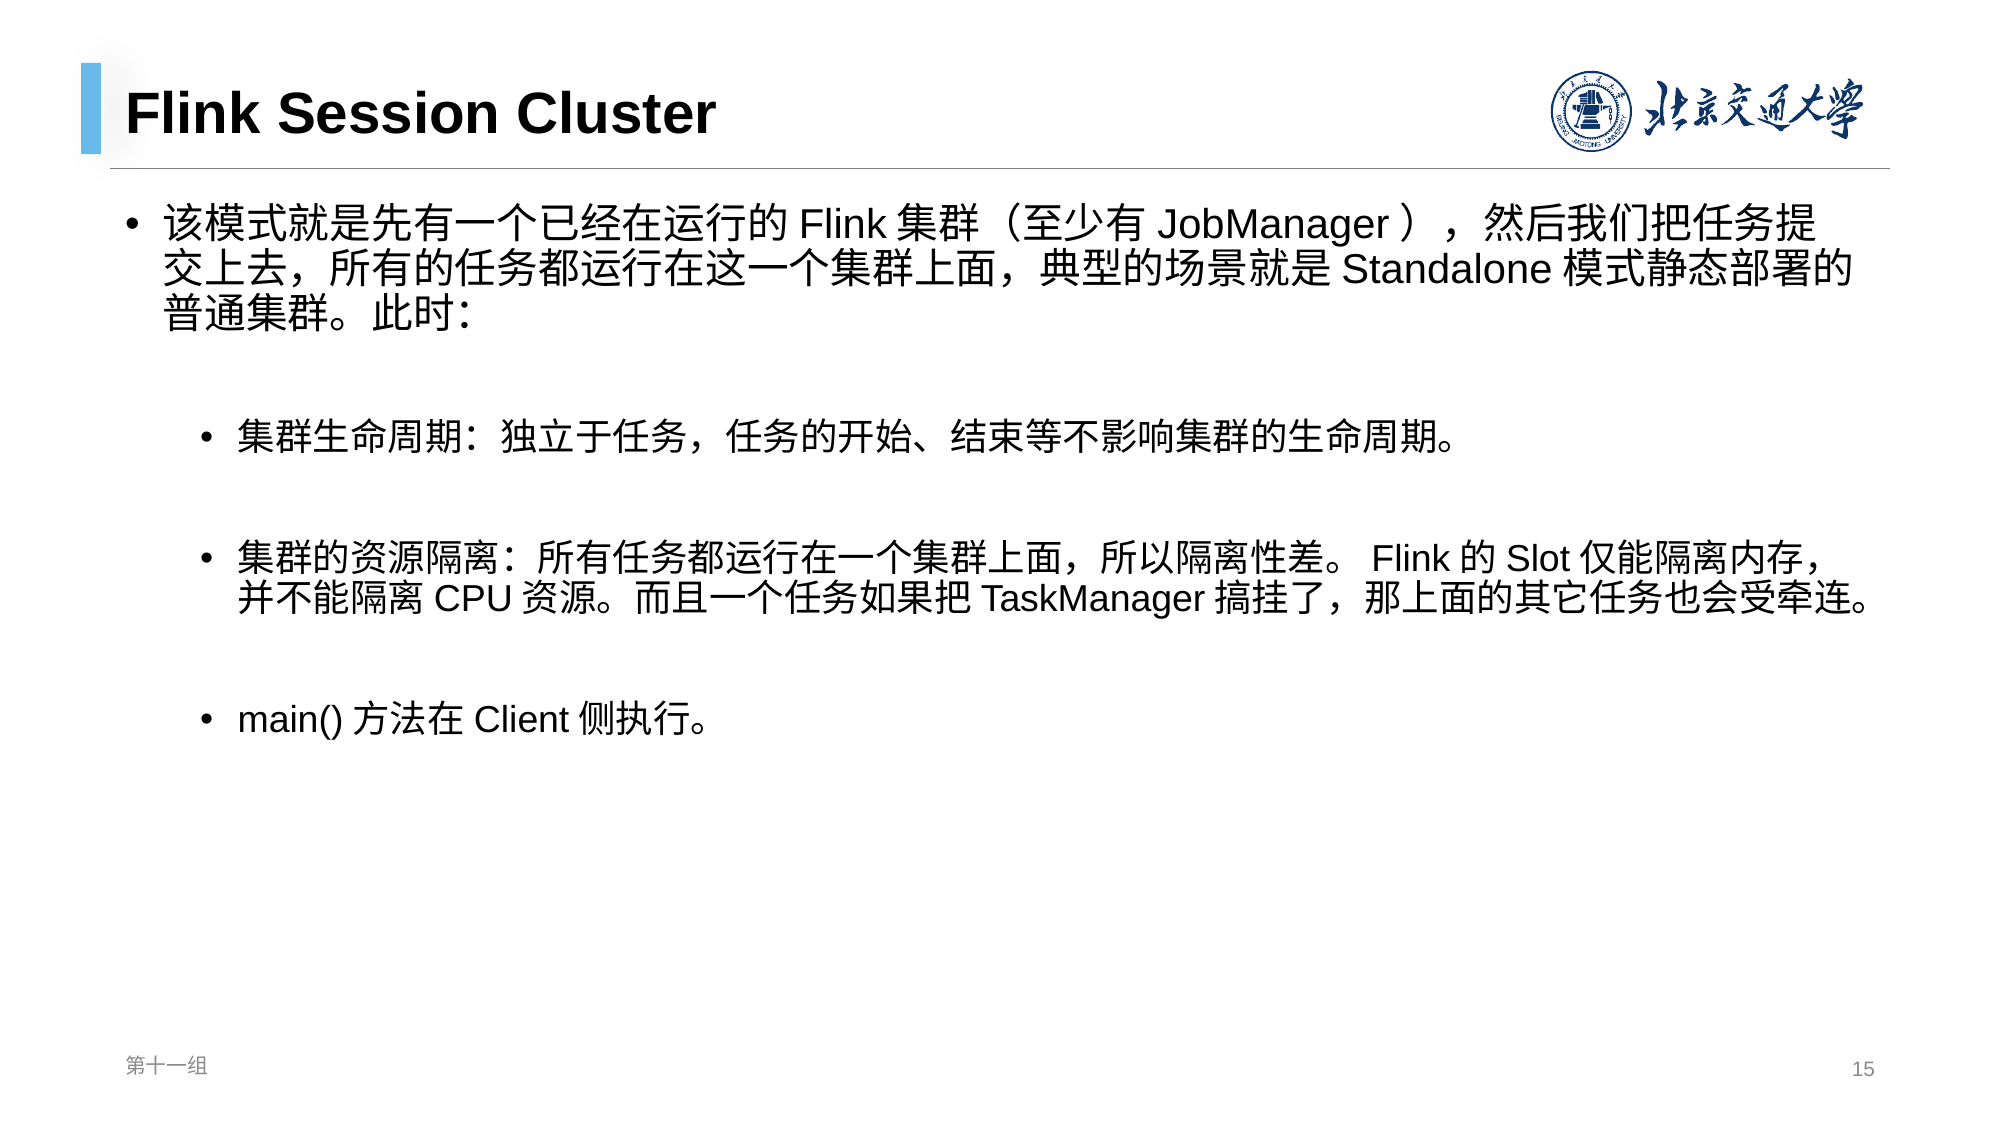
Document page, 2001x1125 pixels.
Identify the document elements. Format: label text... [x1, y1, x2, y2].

slide_number 15 [1412, 1050, 1890, 1085]
footer 第十一组 [109, 1050, 790, 1085]
title Flink Session Cluster [109, 0, 1890, 154]
list 该模式就是先有一个已经在运行的Flink集群（至少有JobManager），然后我们把任务提交上去，所有的任务都运行在这一个集群上面，典型的场景就是Standalone模式静态部署的普通集群。此时： 集群生命周期：独立于任务，任务的开始、结束等不影响集群的生命周期。 集群的资源隔离：所有任务都运行在一个集群上面，所以隔离性差。Flink的Slot仅能隔离内存，并不能隔离CPU资源。而且一个任务如果把TaskManager搞挂了，那上面的其它任务也会受牵连。 main()方法在Client侧执行。 [109, 195, 1872, 1019]
picture [1529, 154, 1890, 184]
